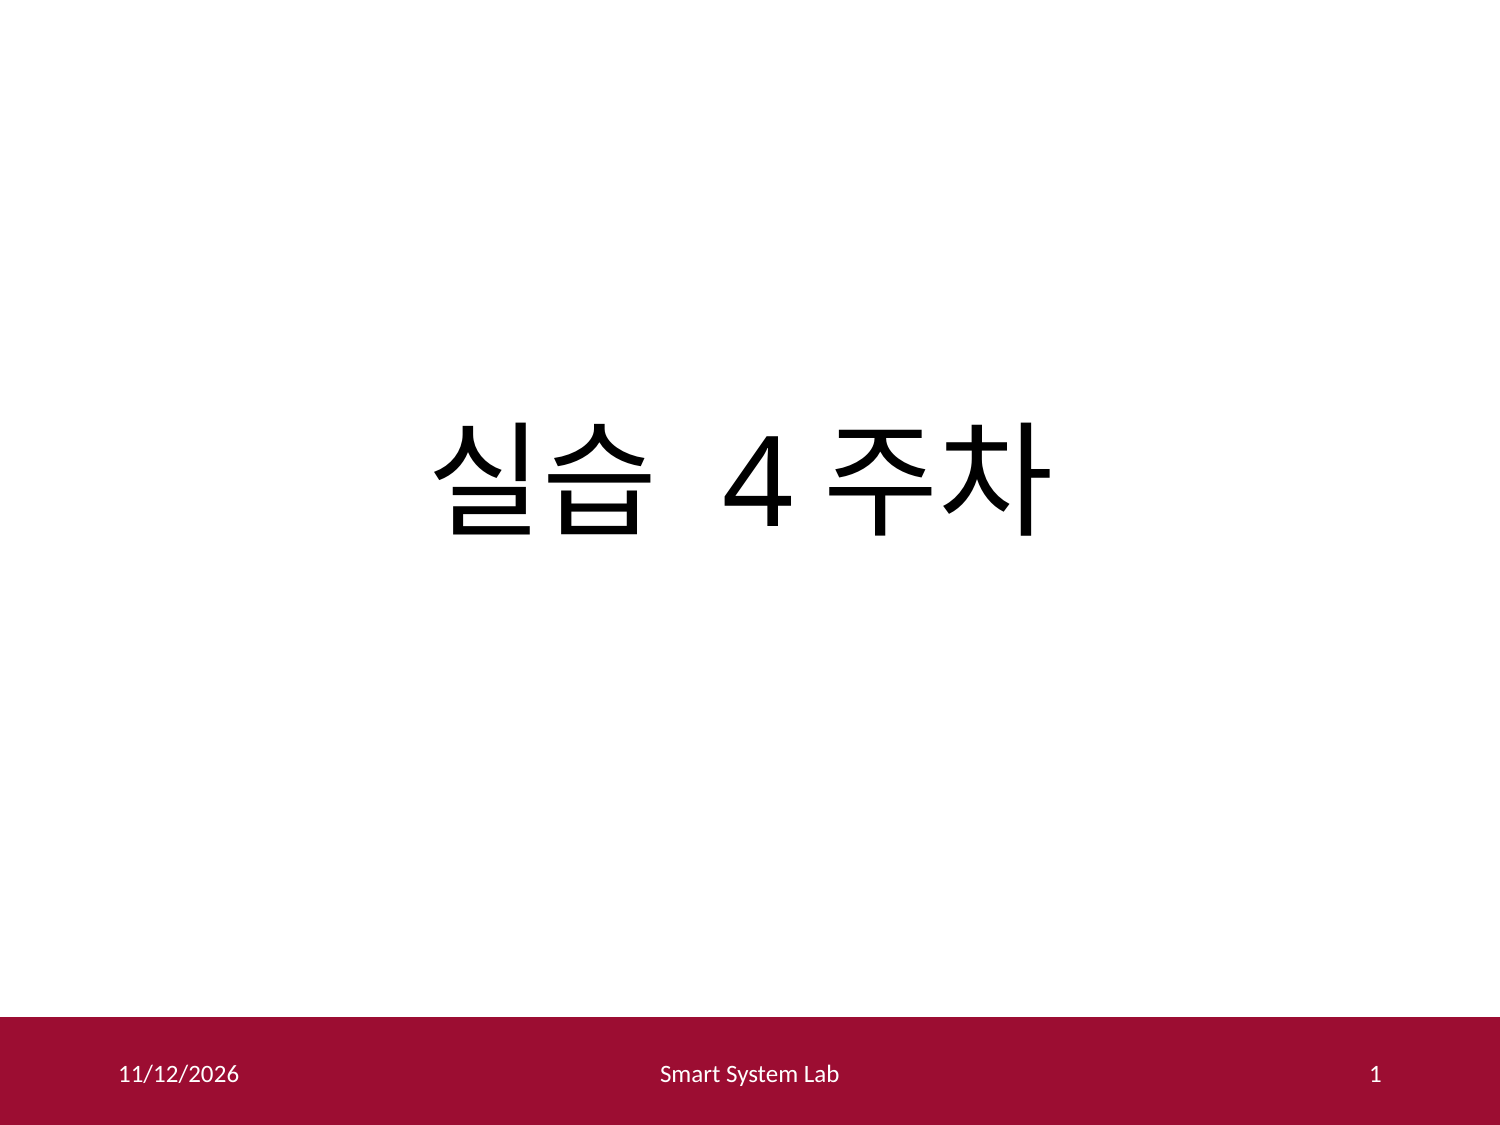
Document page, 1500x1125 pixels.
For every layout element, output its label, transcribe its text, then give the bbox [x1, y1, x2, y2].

slide_number 1 [1059, 1042, 1397, 1103]
footer Smart System Lab [496, 1042, 1004, 1103]
title 실습 4주차 [103, 289, 1379, 682]
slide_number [103, 1042, 441, 1103]
